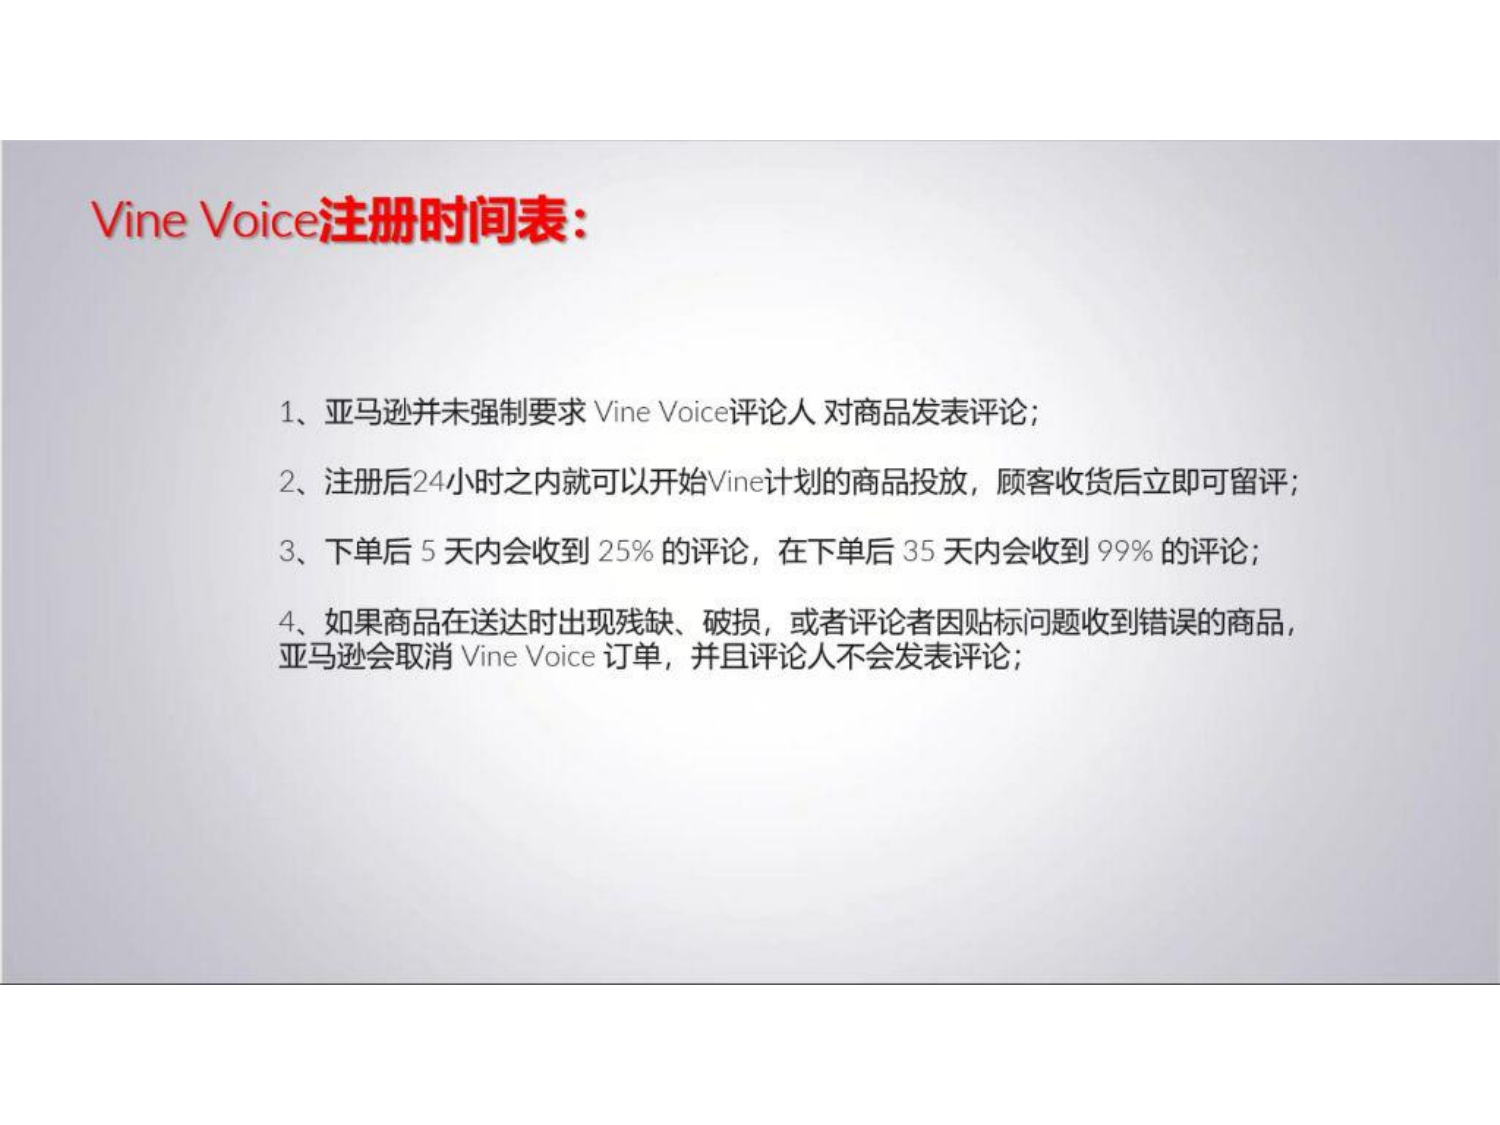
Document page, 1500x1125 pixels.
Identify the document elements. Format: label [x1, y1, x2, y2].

picture [0, 140, 1500, 985]
